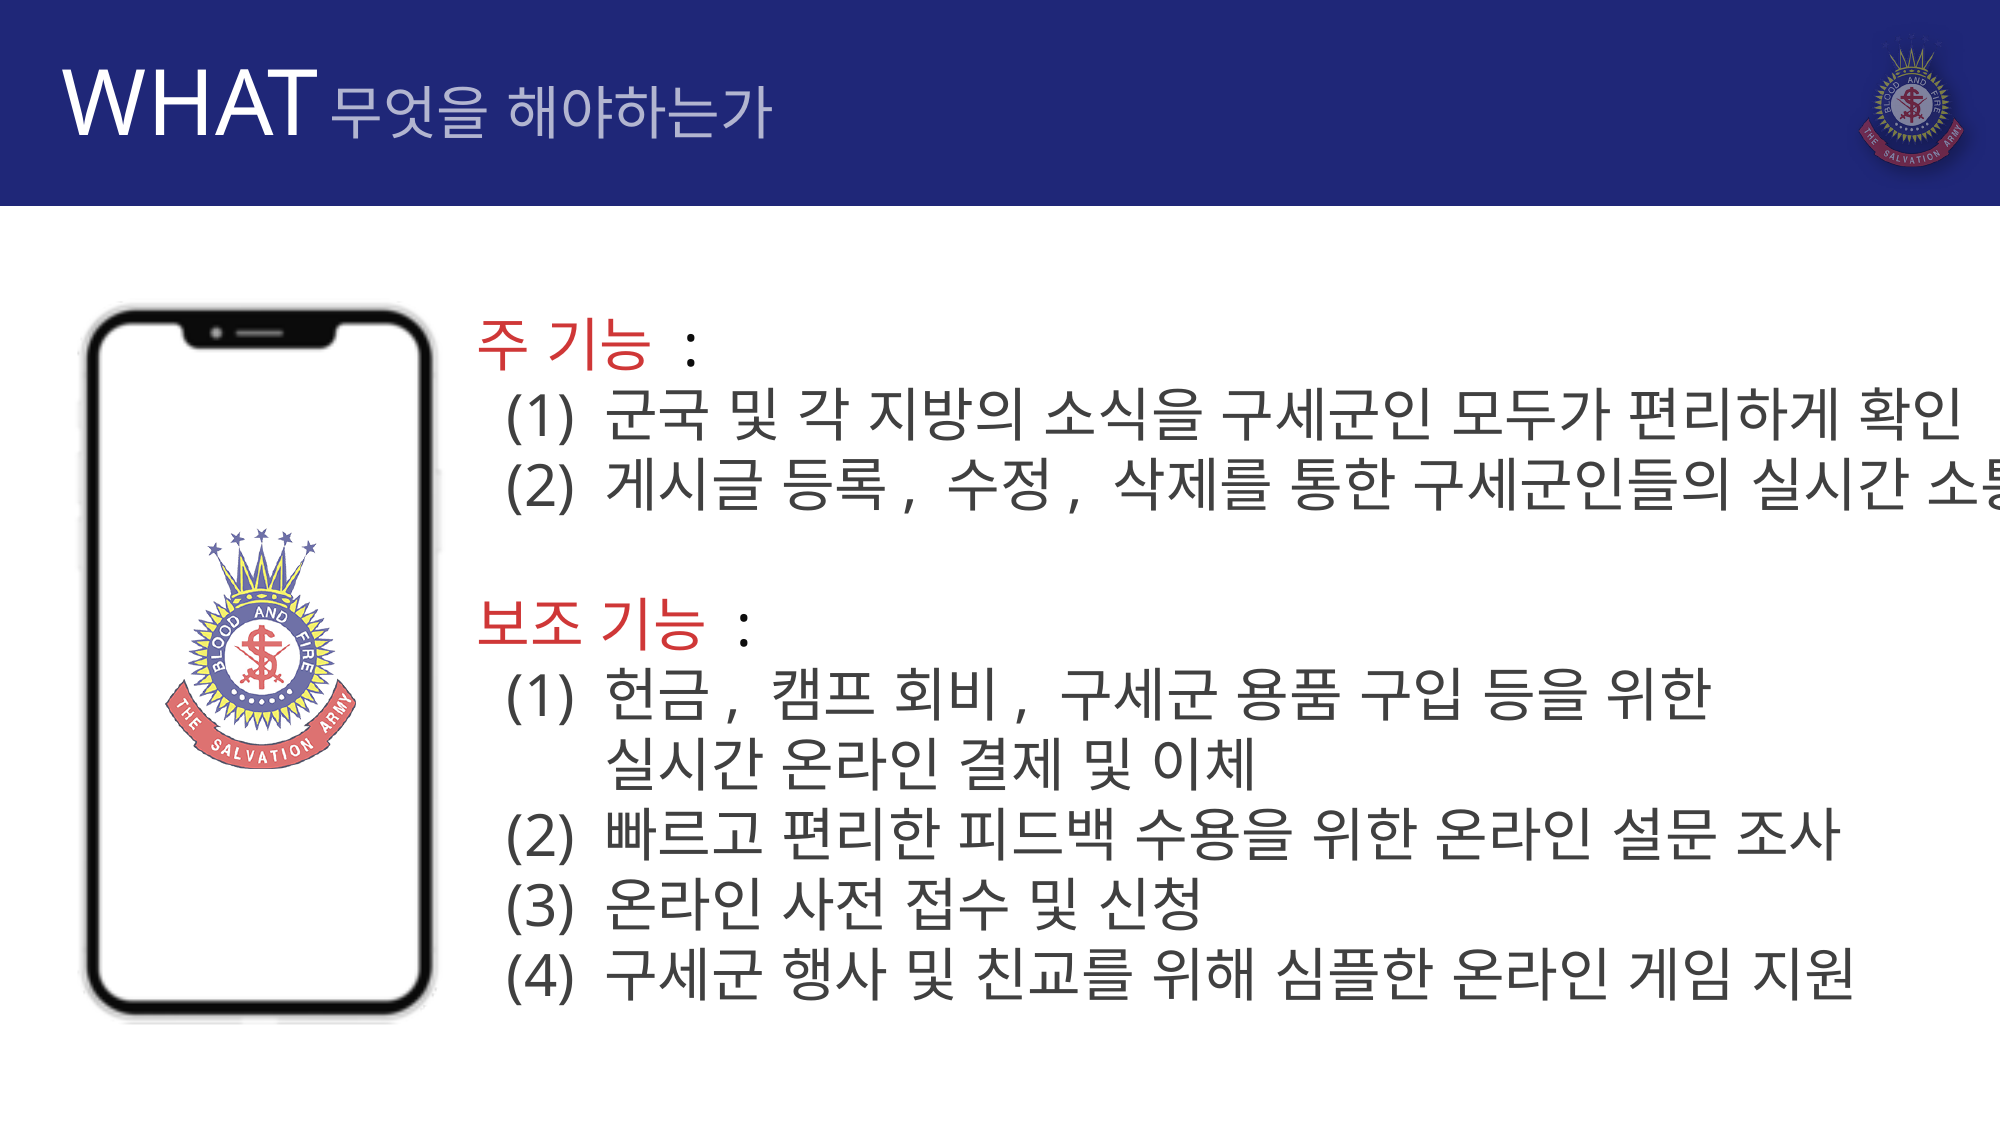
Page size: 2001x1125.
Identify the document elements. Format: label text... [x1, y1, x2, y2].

picture [1858, 33, 1964, 167]
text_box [0, 209, 545, 1089]
text_box 무엇을 해야하는가 [315, 68, 789, 102]
text_box 무엇을 해야하는가 [315, 103, 789, 154]
text_box WHAT [47, 103, 334, 162]
text_box WHAT [47, 36, 334, 102]
text_box 주 기능 : (1) 군국 및 각 지방의 소식을 구세군인 모두가 편리하게 확인 (2) 게시글 등록, 수정, 삭제를 통한 구세군인들의 실시간 소통 보조 기능 : (1) 헌금, 캠프 회비, 구세군 용품 구입 등을 위한 실시간 온라인 결제 및 이체 (2) 빠르고 편리한 피드백 수용을 위한 온라인 설문 조사 (3) 온라인 사전 접수 및 신청 (4) 구세군 행사 및 친교를 위해 심플한 온라인 게임 지원 [545, 300, 2000, 1016]
